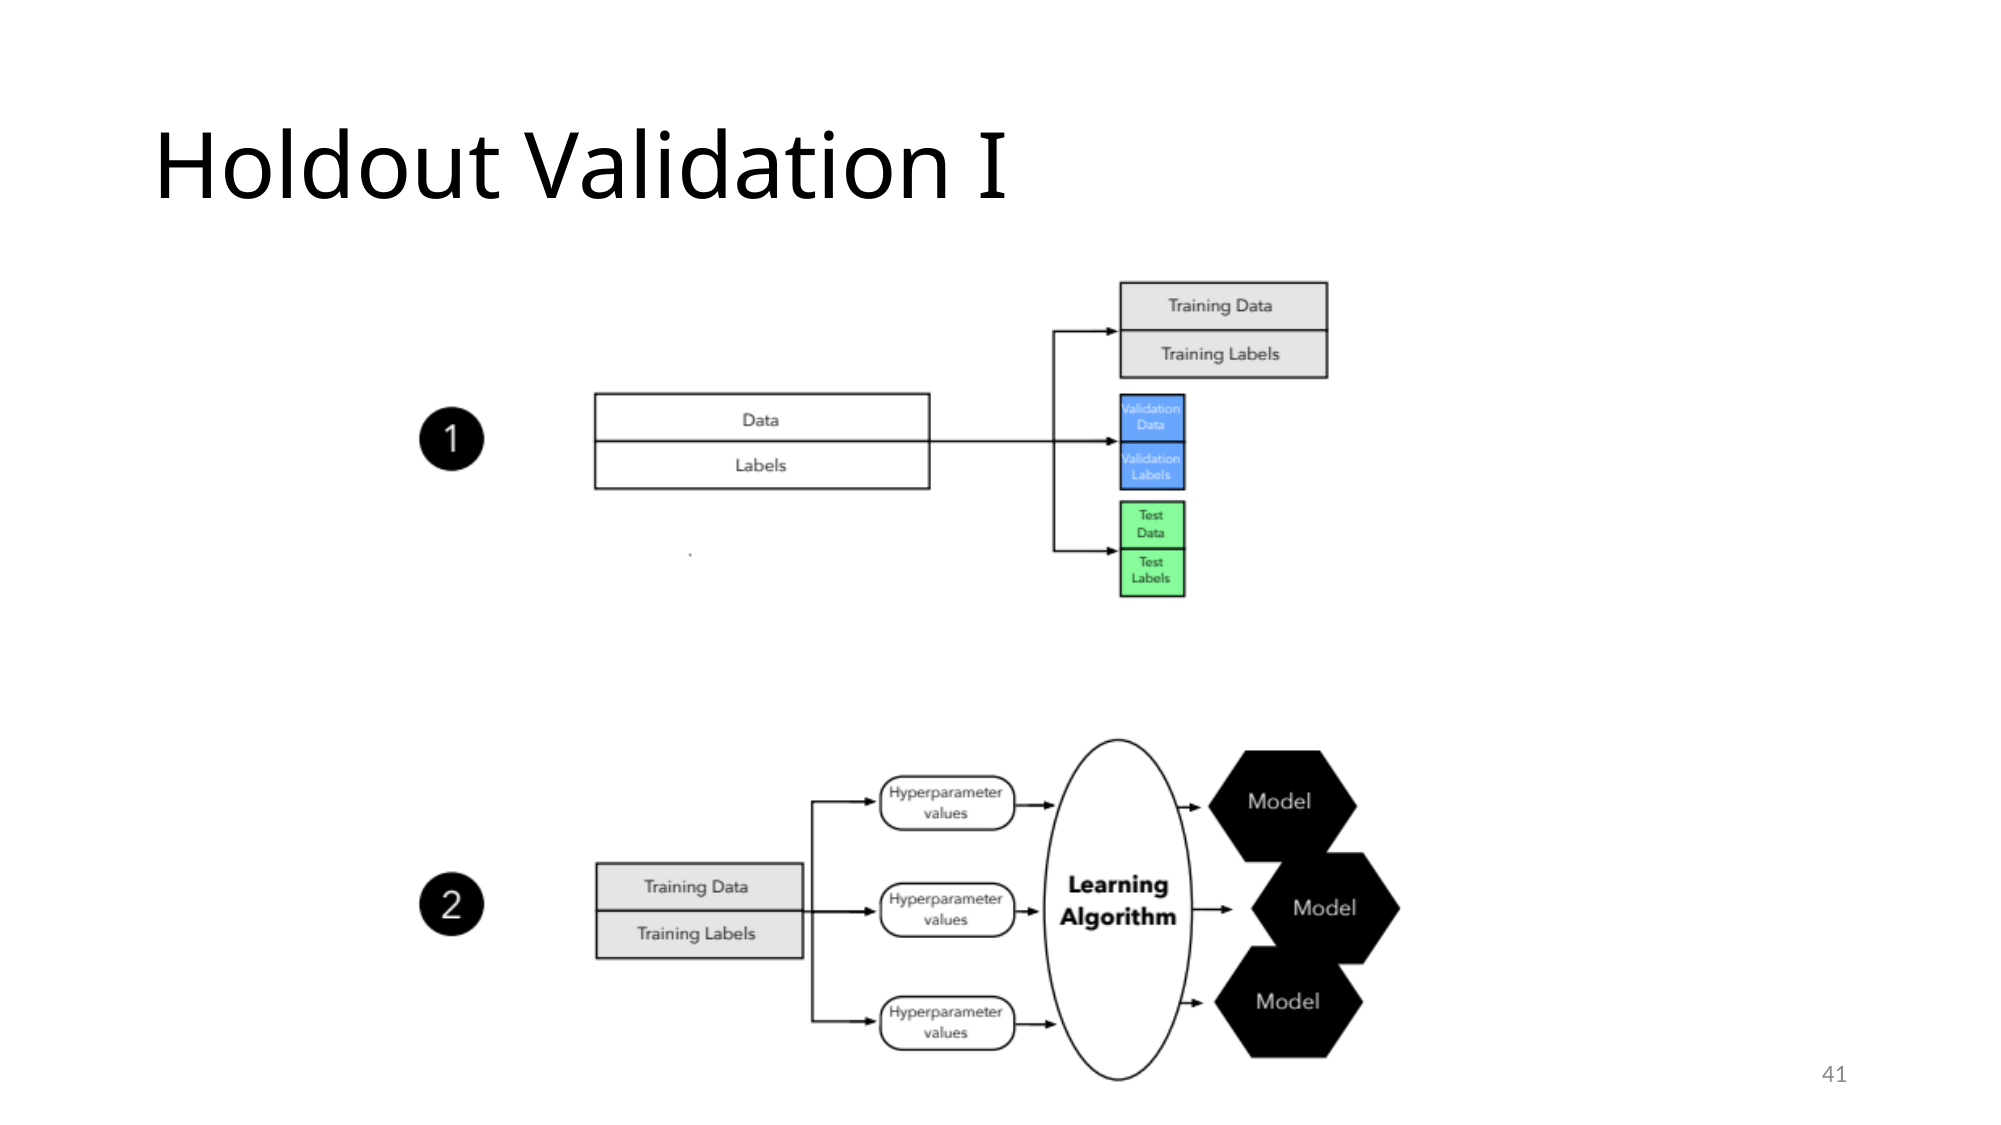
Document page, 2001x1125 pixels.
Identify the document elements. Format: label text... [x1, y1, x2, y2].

slide_number 41 [1567, 1042, 1863, 1103]
picture [284, 244, 1567, 1103]
title Holdout Validation I [137, 59, 1863, 278]
